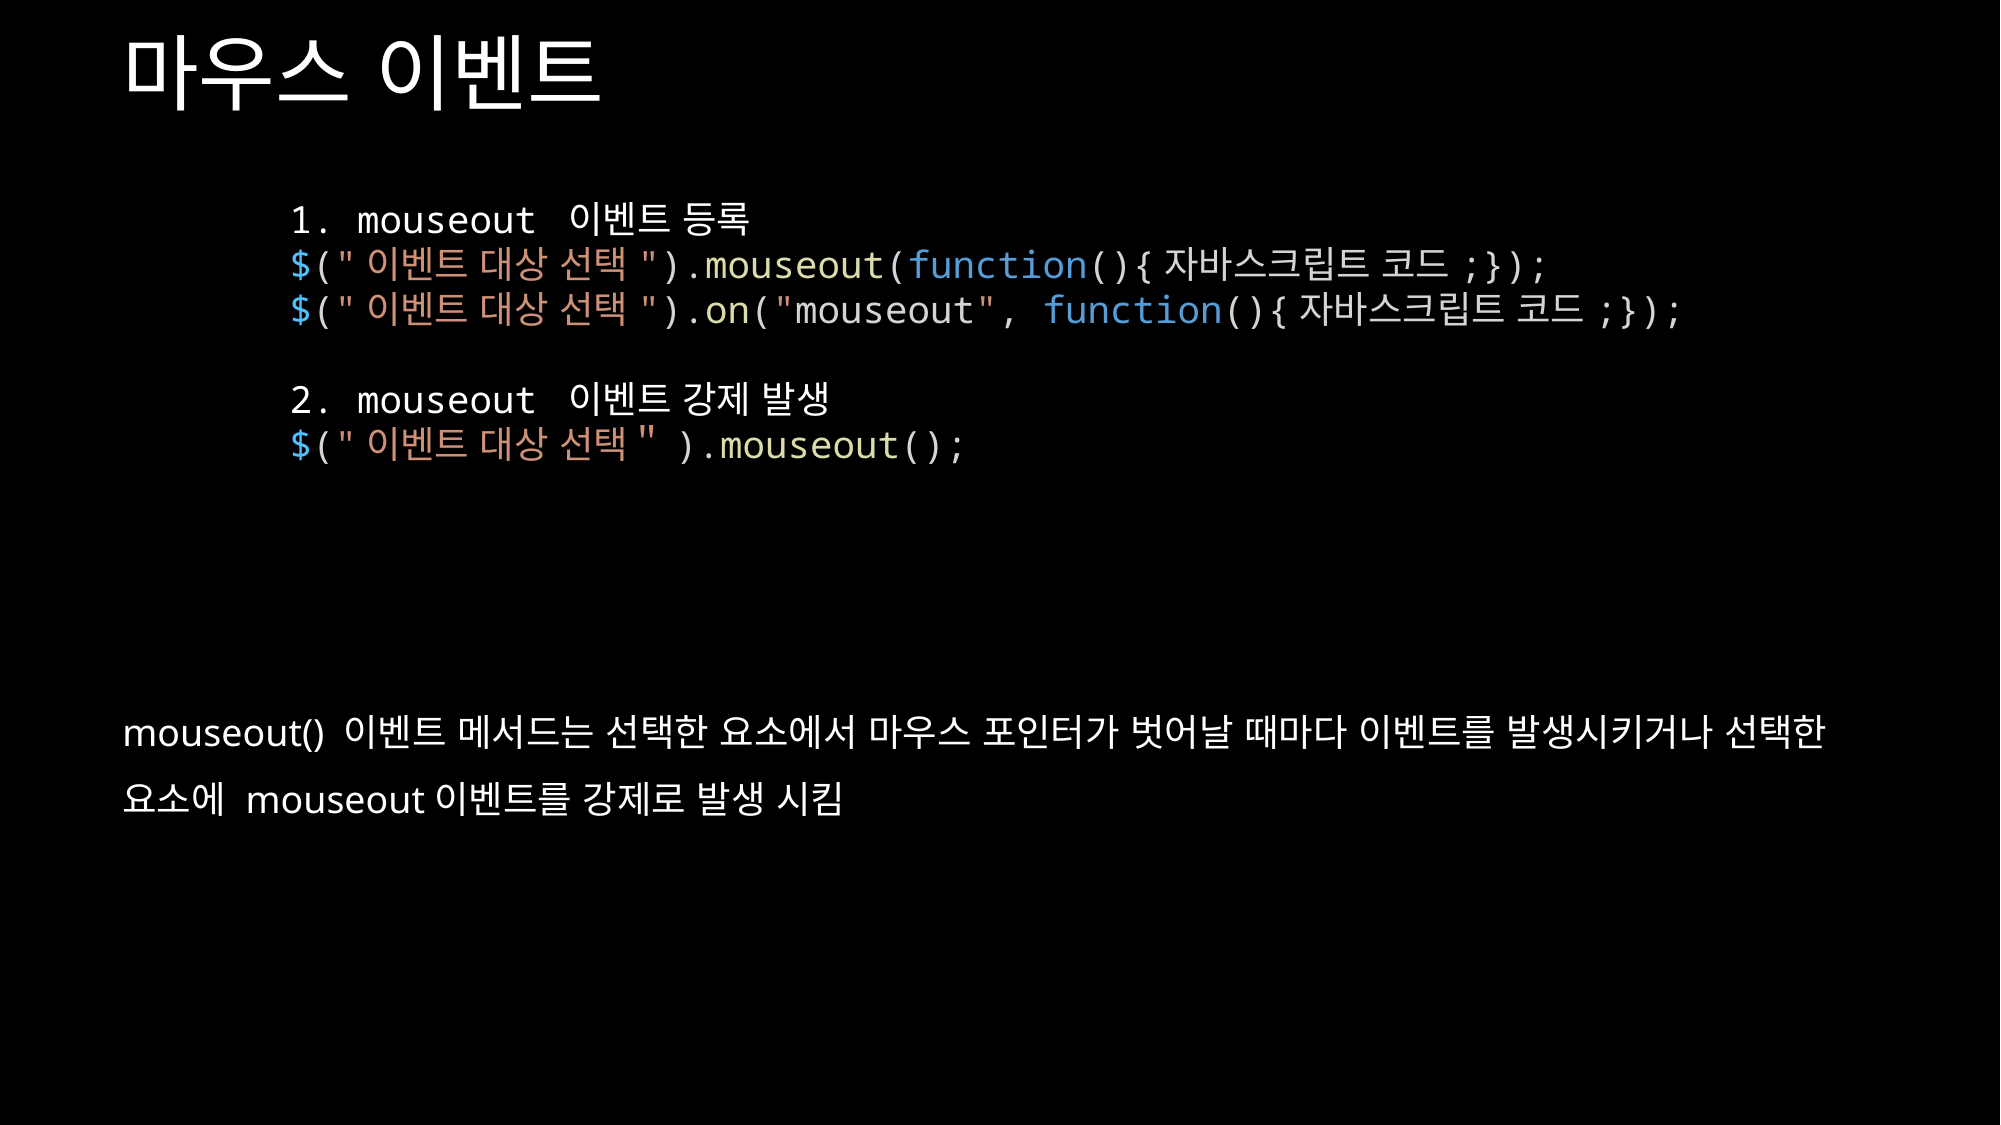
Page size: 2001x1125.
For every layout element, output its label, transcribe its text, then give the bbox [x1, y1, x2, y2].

text_box 마우스 이벤트 [107, 13, 1888, 129]
text_box mouseout() 이벤트 메서드는 선택한 요소에서 마우스 포인터가 벗어날 때마다 이벤트를 발생시키거나 선택한 요소에 mouseout이벤트를 강제로 발생 시킴 [107, 678, 1898, 829]
text_box 1. mouseout 이벤트 등록 $("이벤트 대상 선택").mouseout(function(){자바스크립트 코드;}); $("이벤트 대상 선택").on("mouseout", function(){자바스크립트 코드;}); 2. mouseout 이벤트 강제 발생 $("이벤트 대상 선택＂).mouseout(); [274, 188, 1700, 474]
